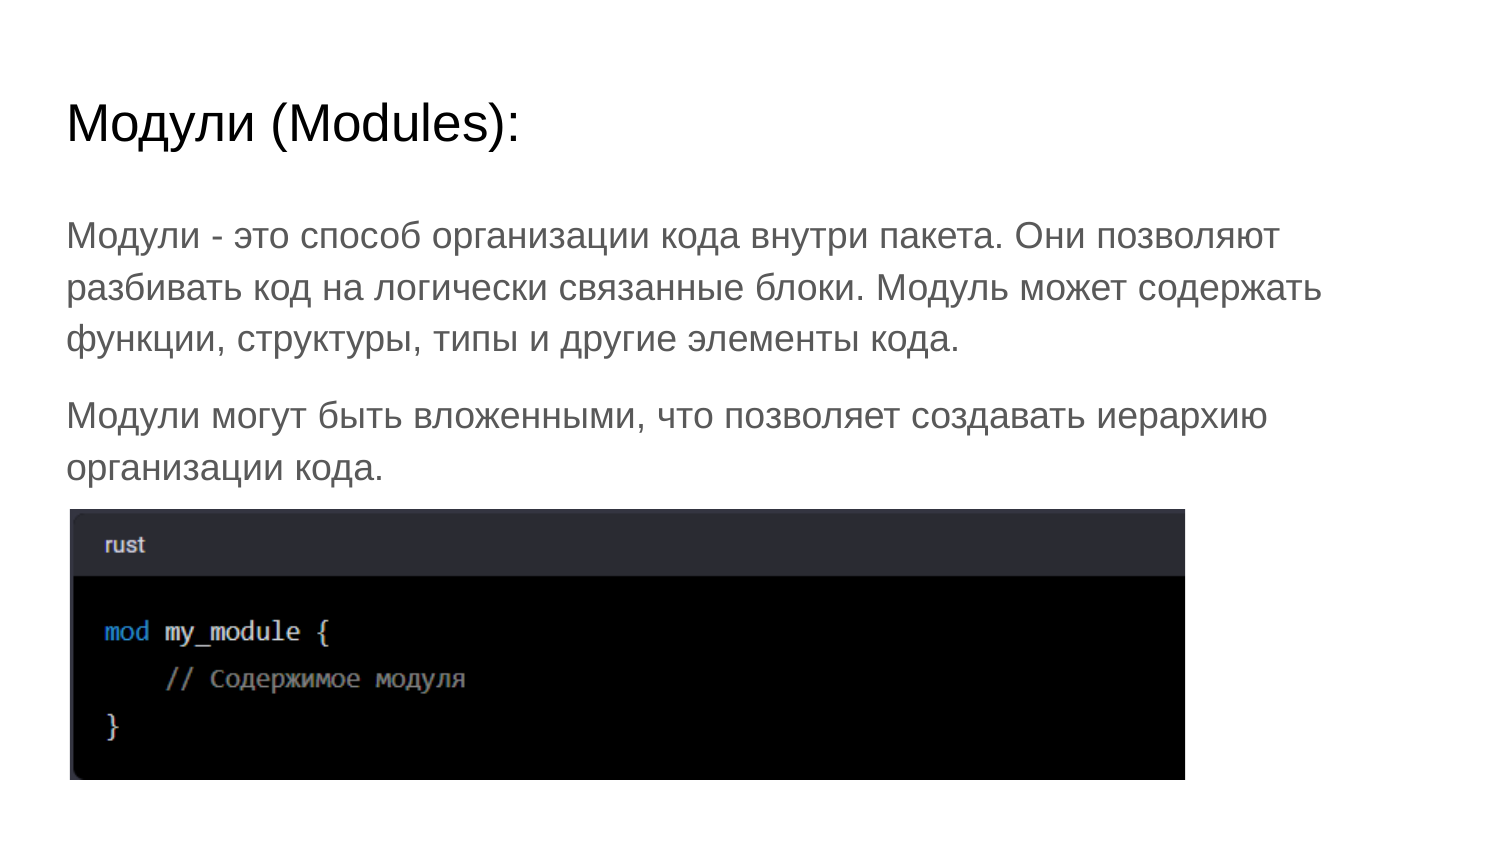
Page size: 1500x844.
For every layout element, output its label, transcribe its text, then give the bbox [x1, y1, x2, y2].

picture [69, 509, 1186, 781]
list Модули - это способ организации кода внутри пакета. Они позволяют разбивать код на логически связанные блоки. Модуль может содержать функции, структуры, типы и другие элементы кода. Модули могут быть вложенными, что позволяет создавать иерархию организации кода. [51, 189, 1449, 750]
title Модули (Modules): [51, 72, 1449, 167]
